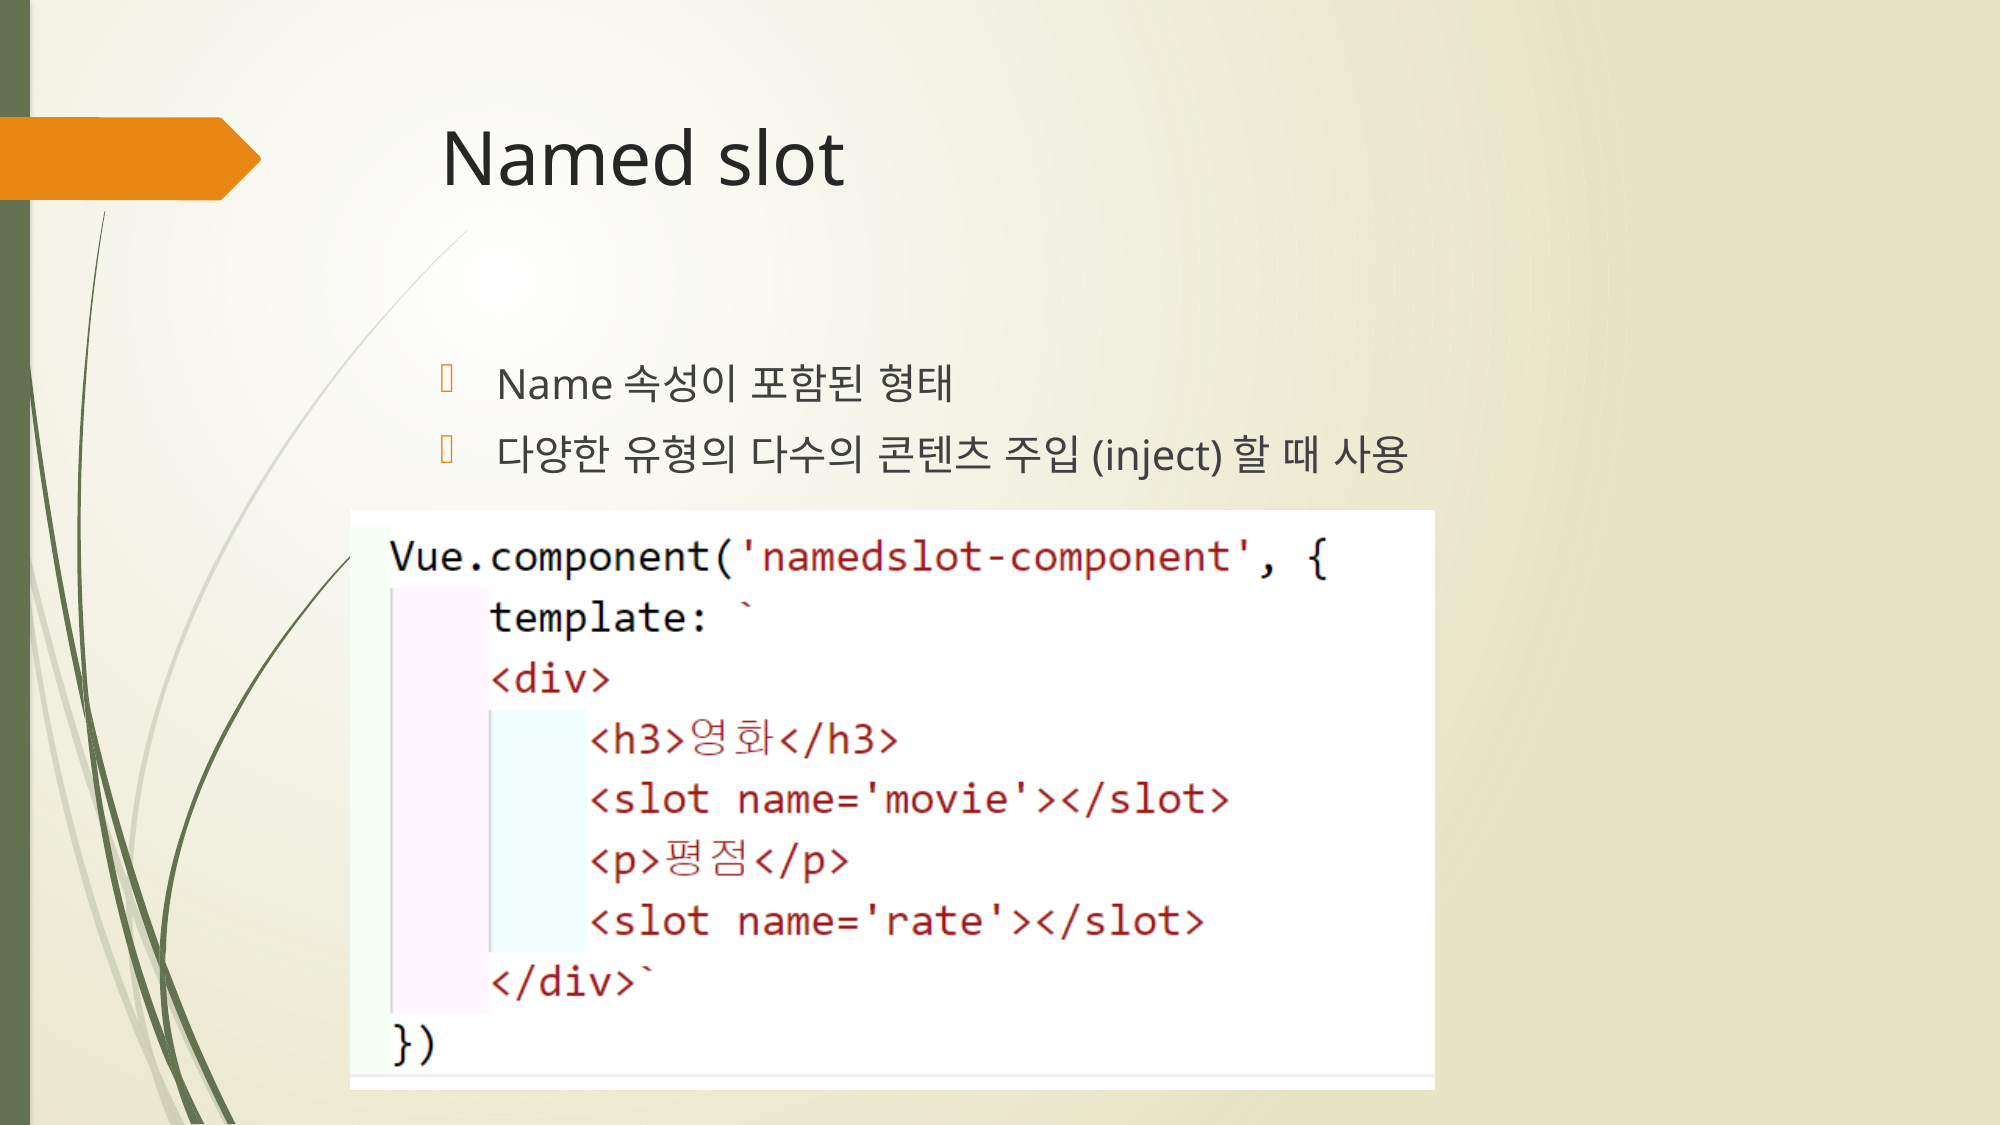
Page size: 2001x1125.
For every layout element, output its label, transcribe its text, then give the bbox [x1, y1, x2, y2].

title Named slot [425, 102, 1888, 313]
list Name속성이 포함된 형태 다양한 유형의 다수의 콘텐츠 주입(inject)할 때 사용 [424, 350, 1888, 970]
picture [349, 509, 1435, 1091]
